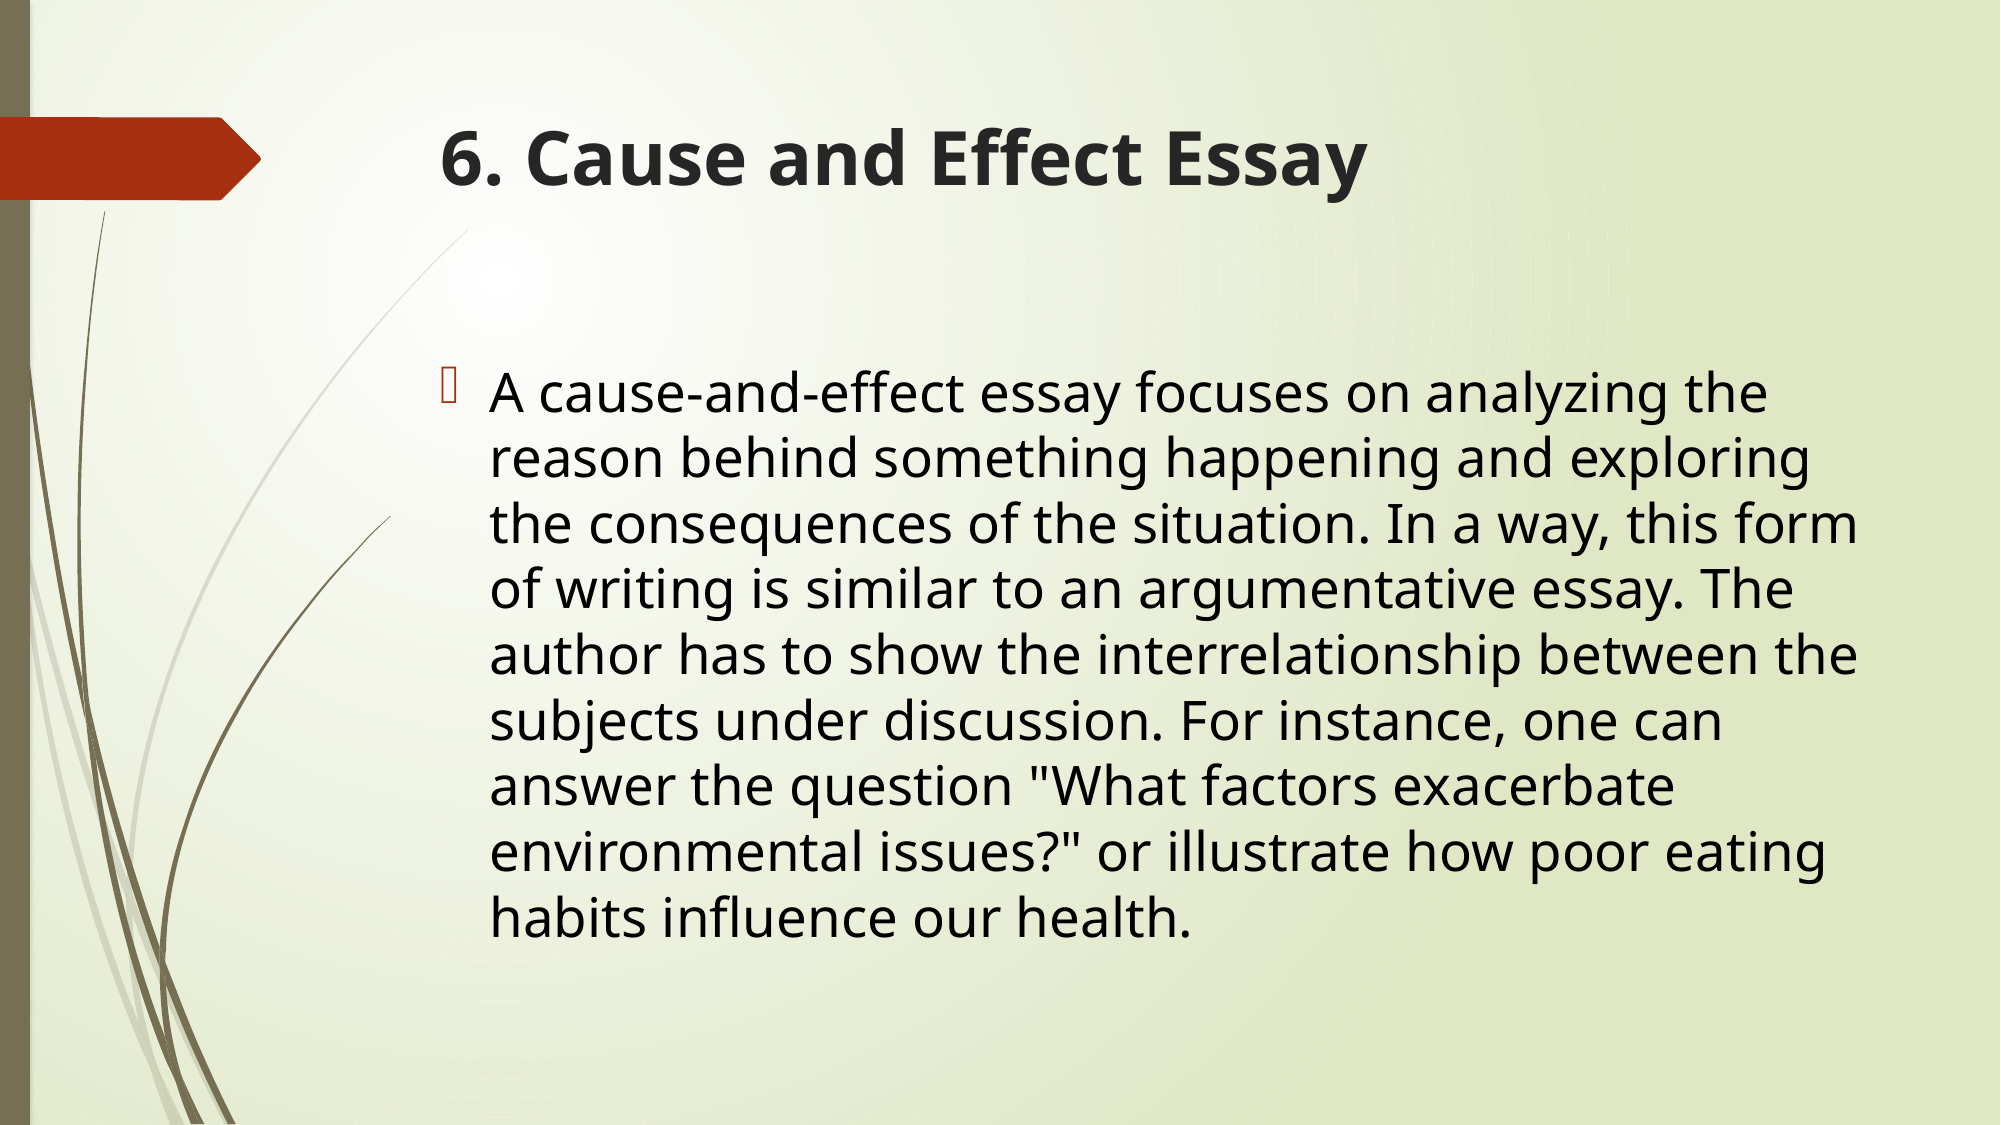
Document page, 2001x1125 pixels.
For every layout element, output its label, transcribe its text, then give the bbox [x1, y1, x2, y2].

title 6. Cause and Effect Essay [425, 102, 1888, 313]
list A cause-and-effect essay focuses on analyzing the reason behind something happening and exploring the consequences of the situation. In a way, this form of writing is similar to an argumentative essay. The author has to show the interrelationship between the subjects under discussion. For instance, one can answer the question "What factors exacerbate environmental issues?" or illustrate how poor eating habits influence our health. [424, 350, 1888, 970]
